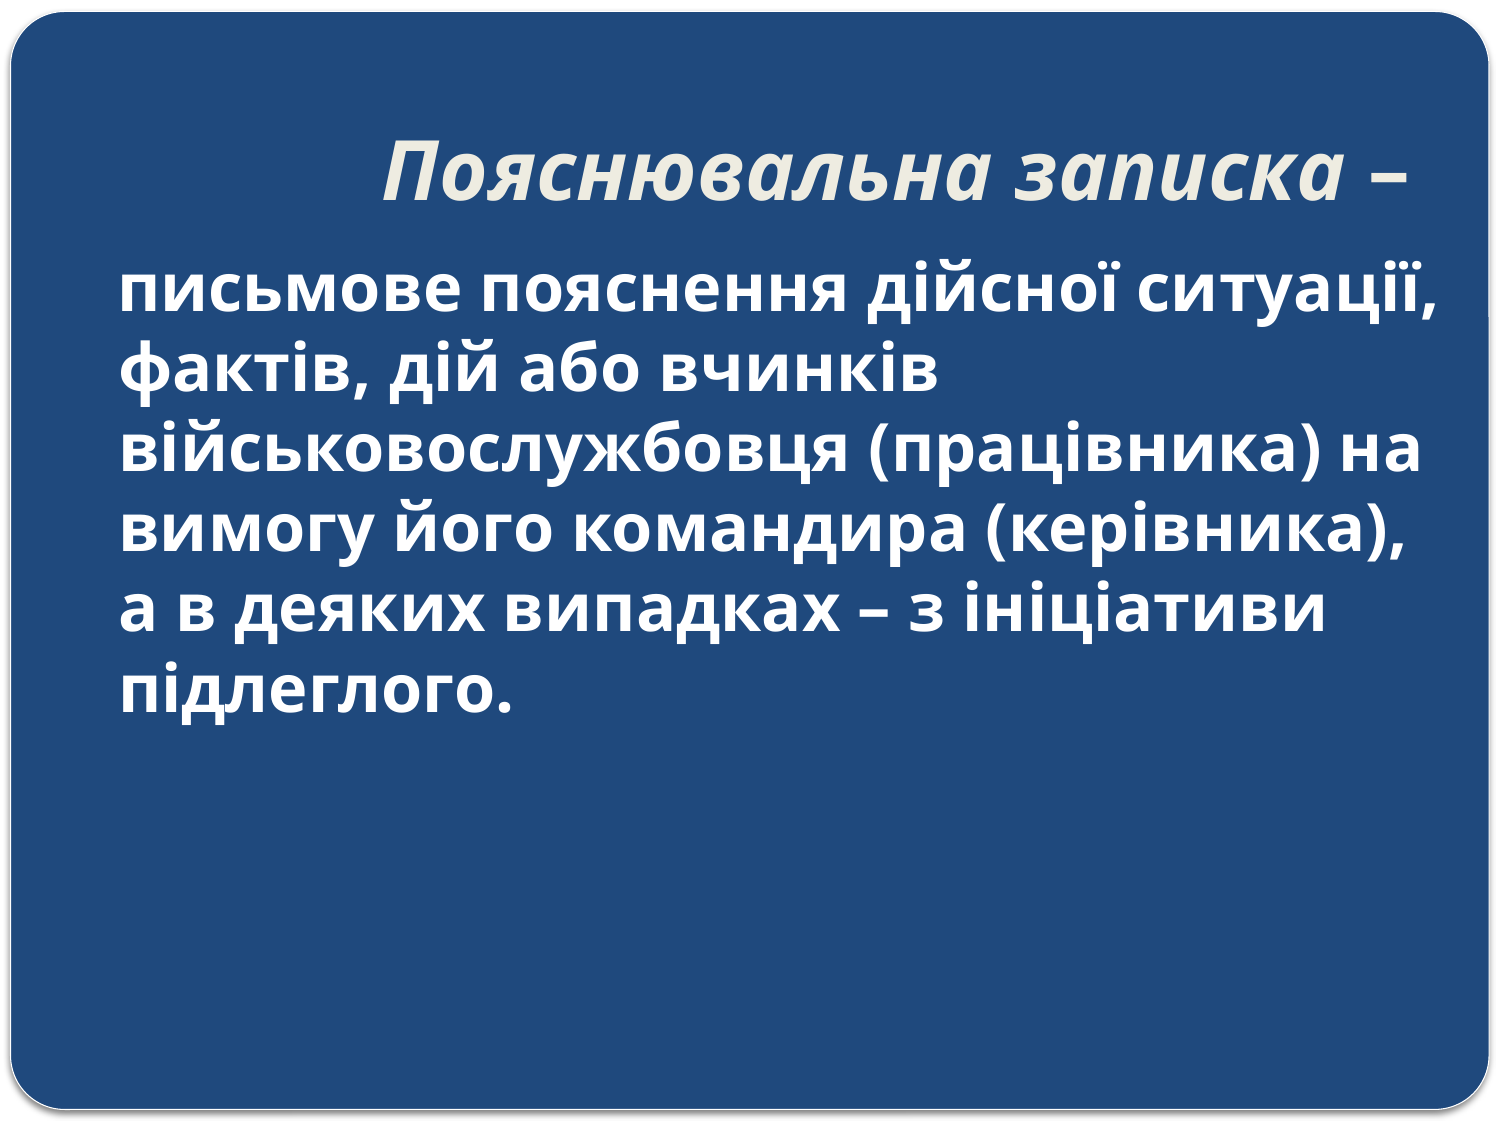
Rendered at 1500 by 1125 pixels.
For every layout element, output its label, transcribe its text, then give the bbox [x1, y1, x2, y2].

title Пояснювальна записка – [150, 45, 1425, 233]
list письмове пояснення дійсної ситуації, фактів, дій або вчинків військовослужбовця (працівника) на вимогу його командира (керівника), а в деяких випадках – з ініціативи підлеглого. [58, 237, 1465, 1067]
